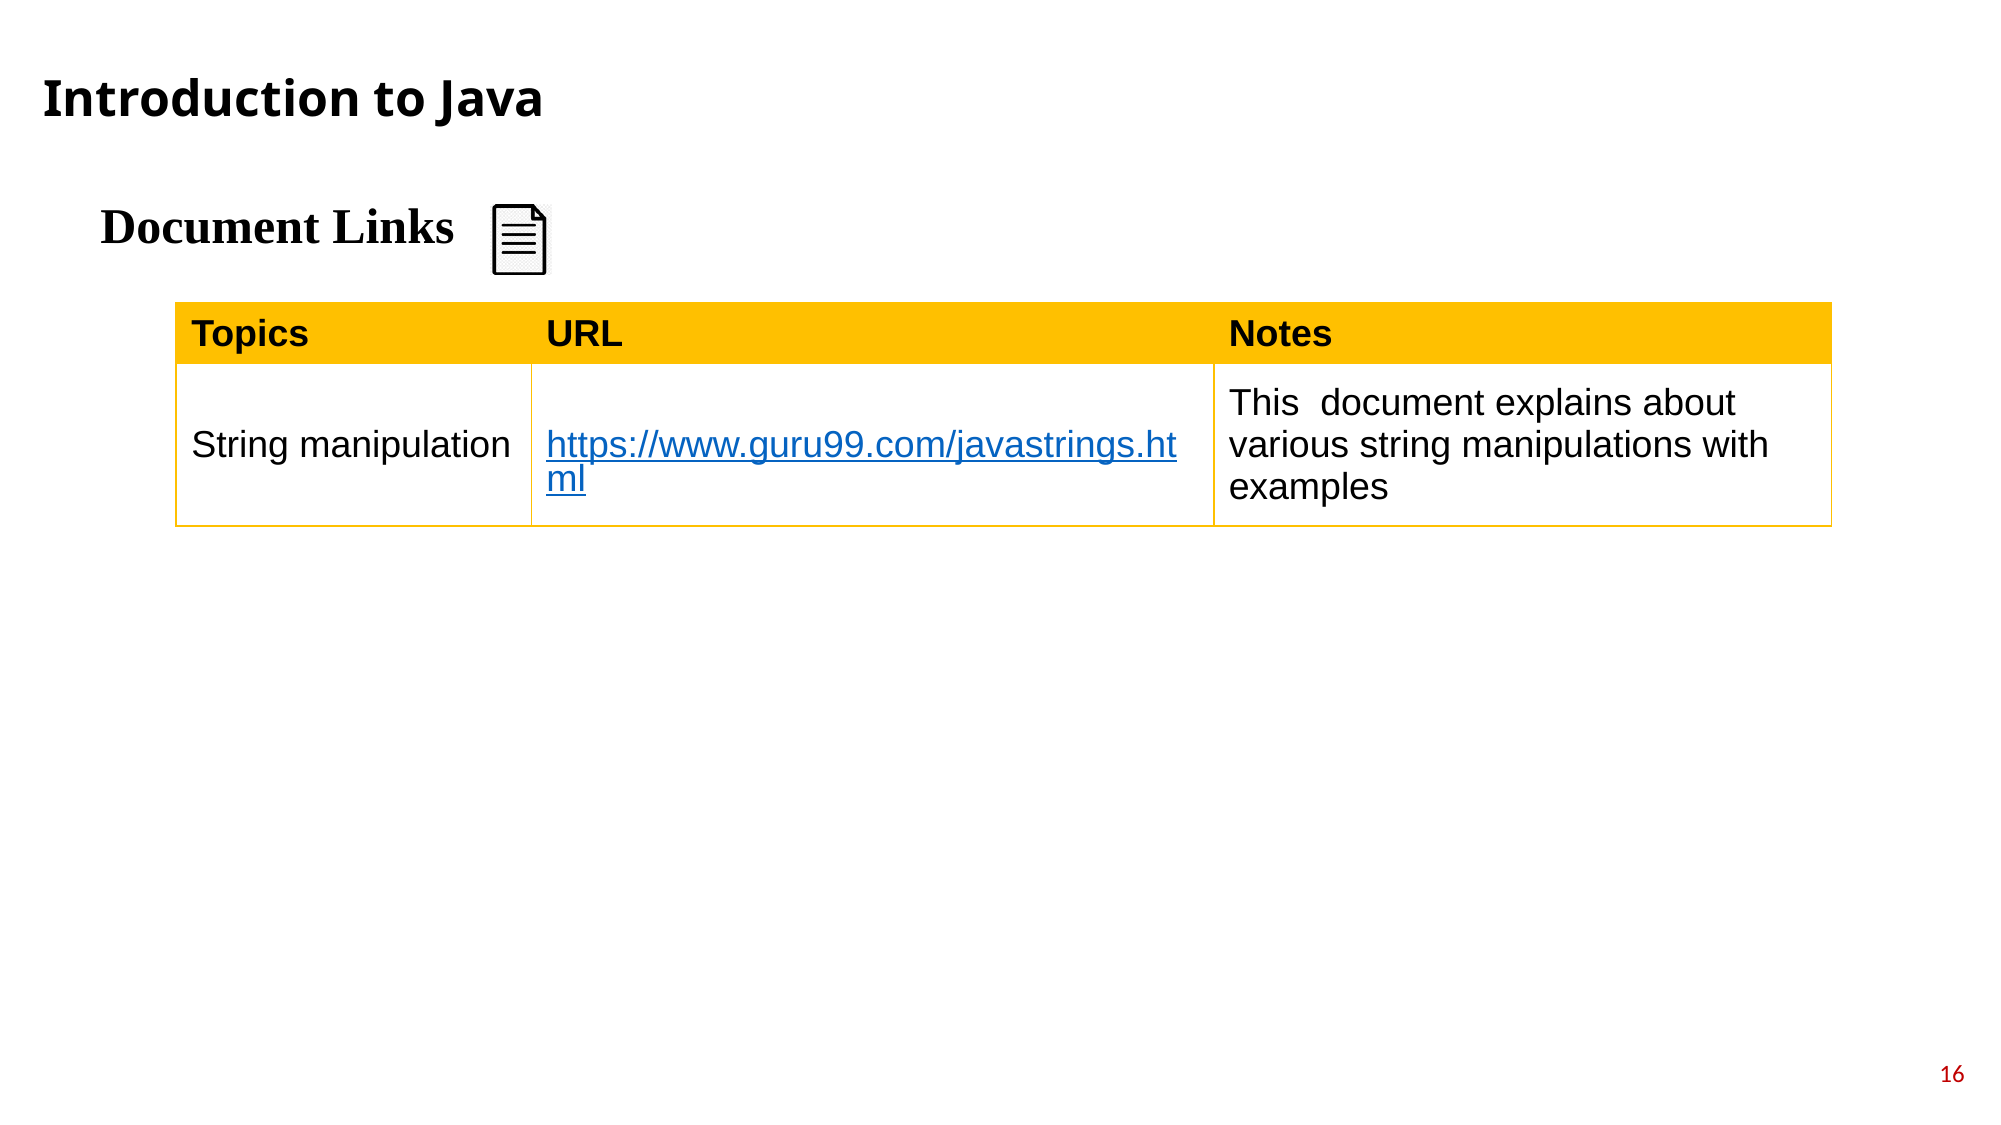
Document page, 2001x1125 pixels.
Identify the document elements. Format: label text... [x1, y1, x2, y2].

text_box Introduction to Java [33, 59, 1716, 135]
table_cell String manipulation [177, 364, 531, 525]
table_header URL [532, 304, 1213, 362]
slide_number 16 [1929, 738, 1973, 1125]
table_cell https://www.guru99.com/javastrings.html [532, 364, 1213, 525]
text_box Document Links [33, 186, 1976, 262]
table_header Notes [1215, 304, 1831, 362]
table_cell This document explains about various string manipulations with examples [1215, 364, 1831, 525]
table_header Topics [177, 304, 531, 362]
picture [490, 204, 552, 275]
